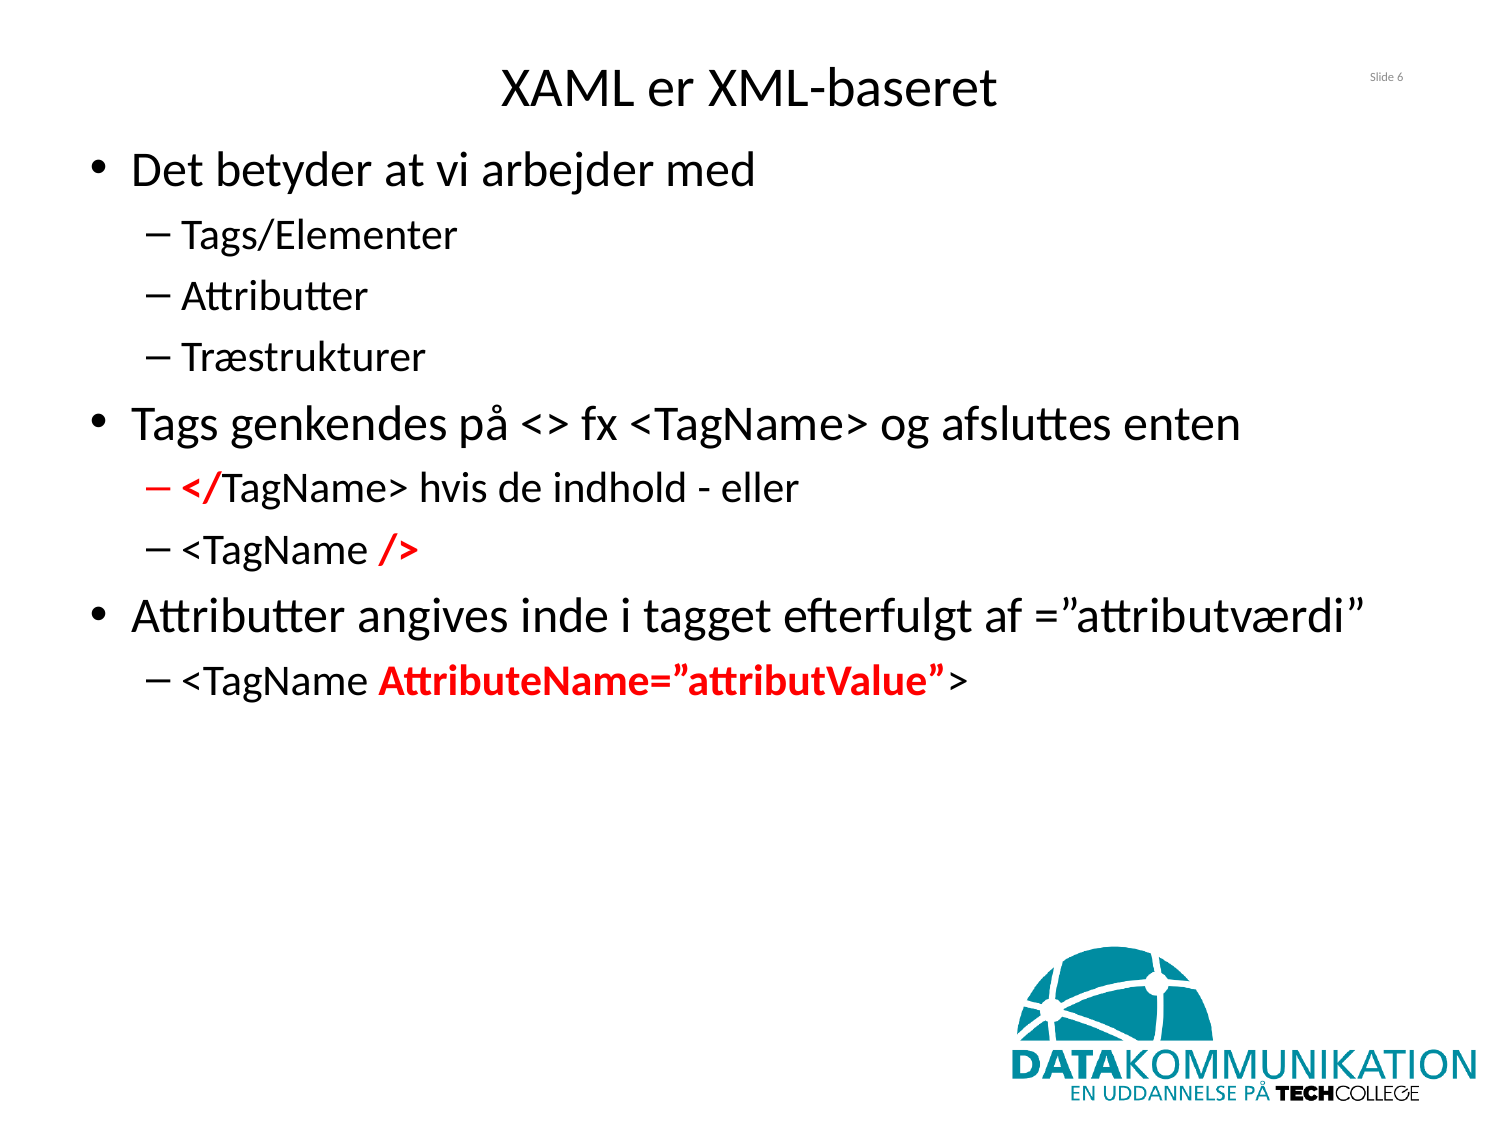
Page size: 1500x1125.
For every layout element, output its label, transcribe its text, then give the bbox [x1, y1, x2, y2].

picture [974, 918, 1500, 1125]
title XAML er XML-baseret [75, 42, 1425, 126]
list Det betyder at vi arbejder med Tags/Elementer Attributter Træstrukturer Tags genkendes på <> fx <TagName> og afsluttes enten </TagName> hvis de indhold - eller <TagName /> Attributter angives inde i tagget efterfulgt af =”attributværdi” <TagName AttributeName=”attributValue”> [75, 129, 1425, 1005]
slide_number Slide 6 [1080, 46, 1419, 107]
